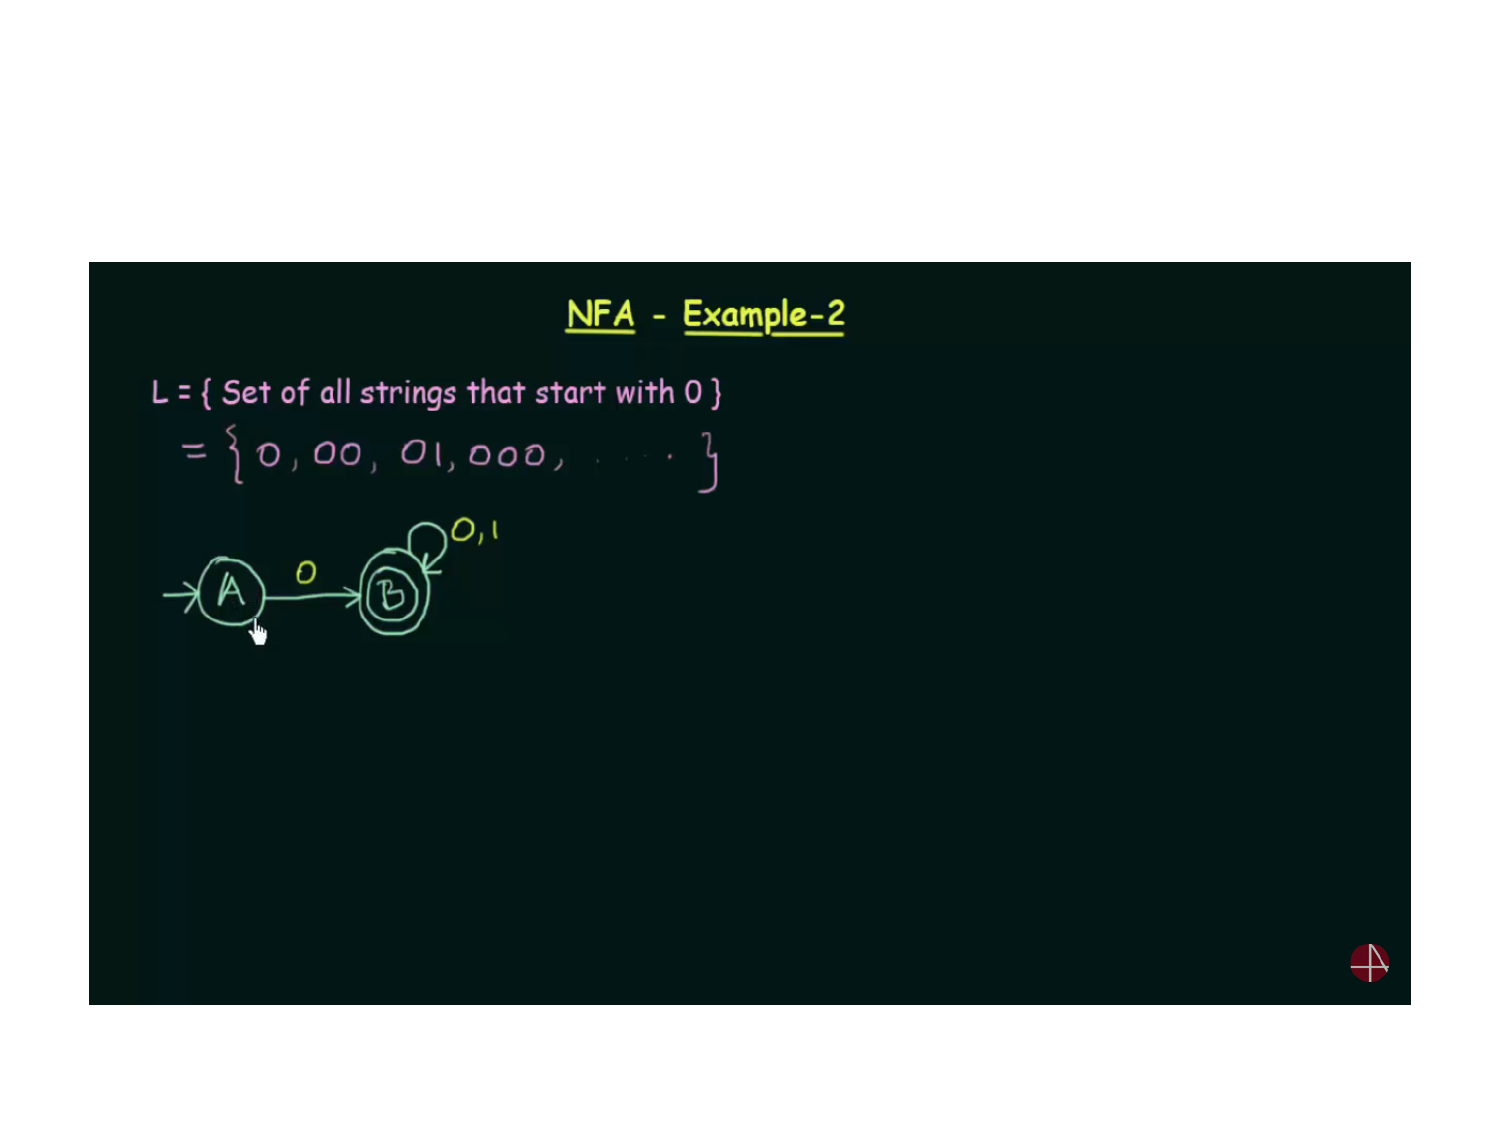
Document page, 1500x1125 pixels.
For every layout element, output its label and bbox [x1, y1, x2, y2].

list [89, 262, 1411, 1006]
